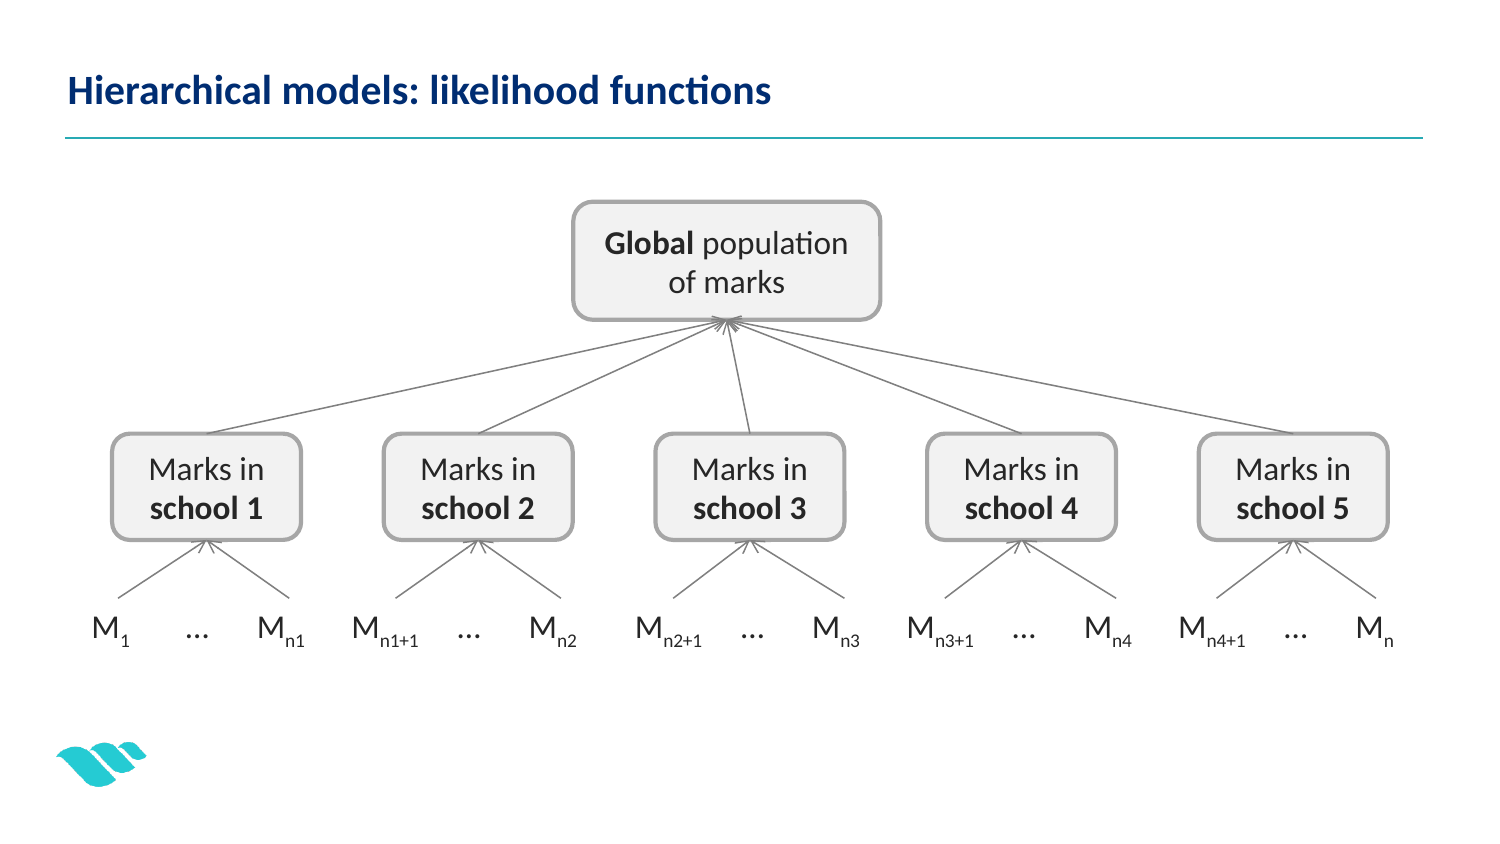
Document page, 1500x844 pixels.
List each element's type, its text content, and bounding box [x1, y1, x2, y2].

text_box Marks in school 2 [381, 441, 575, 541]
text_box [117, 539, 205, 599]
text_box Mn1+1 [336, 598, 455, 659]
text_box Marks in school 1 [109, 431, 304, 541]
text_box … [442, 606, 514, 653]
text_box Mn4+1 [1163, 598, 1270, 659]
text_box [1293, 539, 1377, 599]
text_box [1216, 539, 1291, 599]
text_box Mn1 [242, 598, 336, 659]
text_box Mn2 [513, 598, 609, 659]
text_box Mn3 [797, 598, 891, 659]
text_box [672, 539, 748, 599]
text_box … [997, 607, 1069, 653]
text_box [1021, 539, 1117, 599]
text_box Mn3+1 [891, 598, 998, 659]
text_box … [171, 606, 242, 653]
text_box … [726, 607, 798, 653]
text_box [726, 319, 1294, 434]
text_box M1 [76, 598, 160, 659]
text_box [477, 539, 562, 599]
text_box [206, 539, 290, 599]
text_box Marks in school 3 [653, 442, 847, 542]
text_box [477, 319, 723, 434]
text_box … [1269, 607, 1341, 653]
text_box Mn2+1 [620, 598, 727, 704]
picture [53, 740, 148, 788]
text_box Mn4 [1068, 598, 1163, 659]
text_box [944, 539, 1020, 599]
text_box Hierarchical models: likelihood functions [53, 55, 998, 121]
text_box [749, 539, 845, 599]
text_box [395, 539, 476, 599]
text_box Marks in school 4 [925, 441, 1119, 542]
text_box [206, 319, 476, 434]
text_box Marks in school 5 [1196, 431, 1390, 542]
text_box Global population of marks [571, 199, 883, 317]
text_box Mn [1340, 598, 1412, 659]
